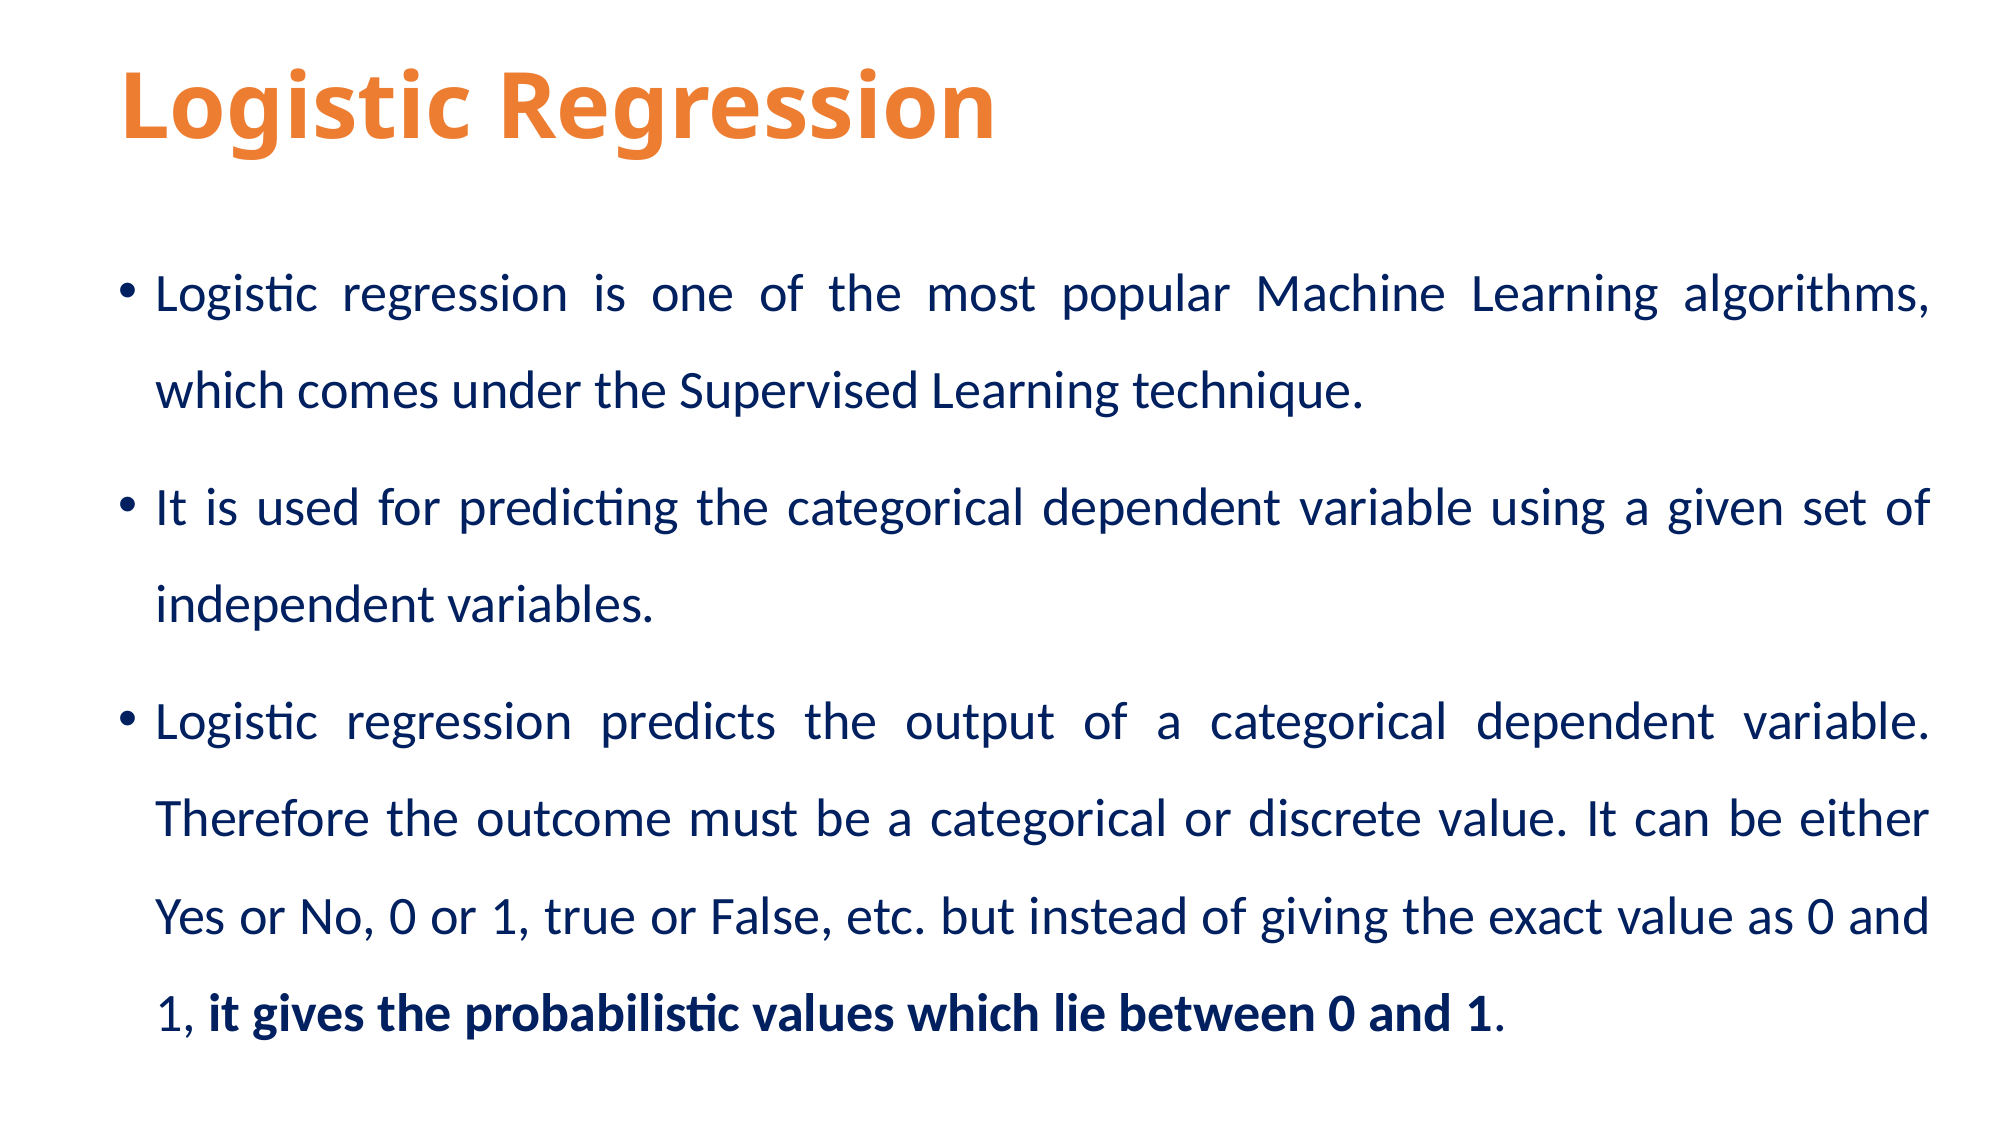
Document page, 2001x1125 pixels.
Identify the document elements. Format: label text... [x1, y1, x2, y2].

list Logistic regression is one of the most popular Machine Learning algorithms, which comes under the Supervised Learning technique. It is used for predicting the categorical dependent variable using a given set of independent variables. Logistic regression predicts the output of a categorical dependent variable. Therefore the outcome must be a categorical or discrete value. It can be either Yes or No, 0 or 1, true or False, etc. but instead of giving the exact value as 0 and 1, it gives the probabilistic values which lie between 0 and 1. [103, 217, 1948, 1065]
title Logistic Regression [103, 0, 1828, 217]
